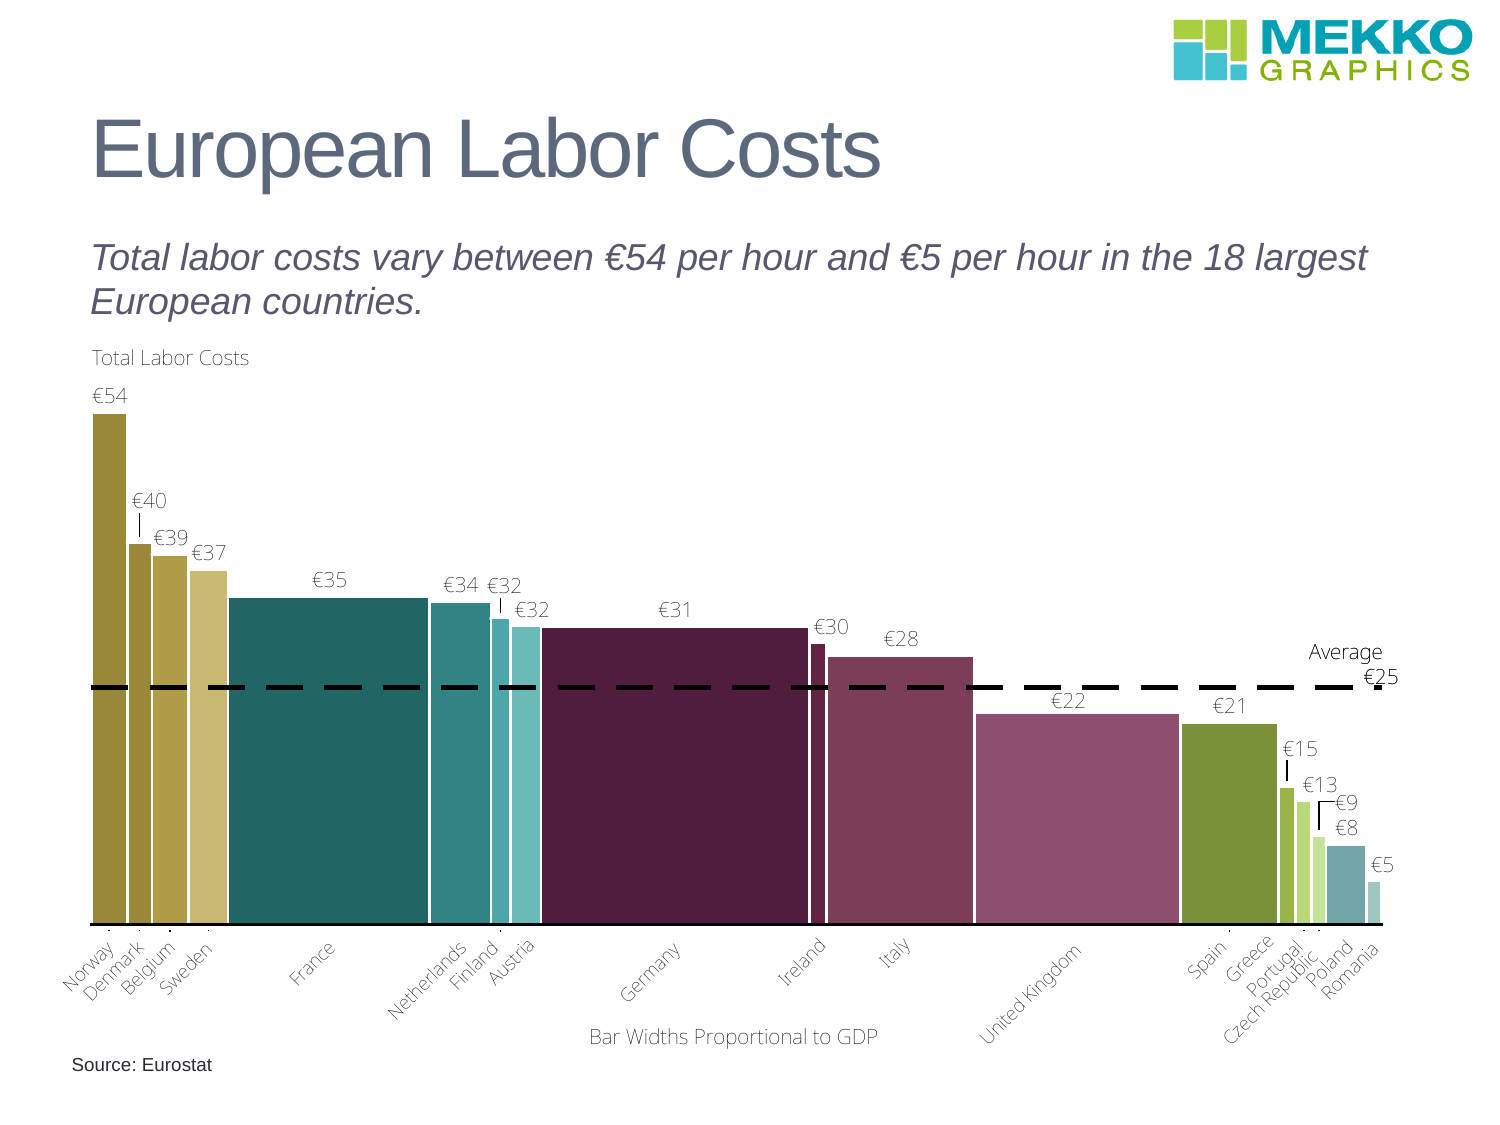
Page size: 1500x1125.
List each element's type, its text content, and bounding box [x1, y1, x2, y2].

picture [1169, 0, 1475, 115]
text_box [55, 272, 1409, 1077]
title European Labor Costs [75, 62, 1425, 224]
text_box Source: Eurostat [56, 1045, 546, 1083]
subtitle Total labor costs vary between €54 per hour and €5 per hour in the 18 largest European countries. [75, 224, 1425, 338]
